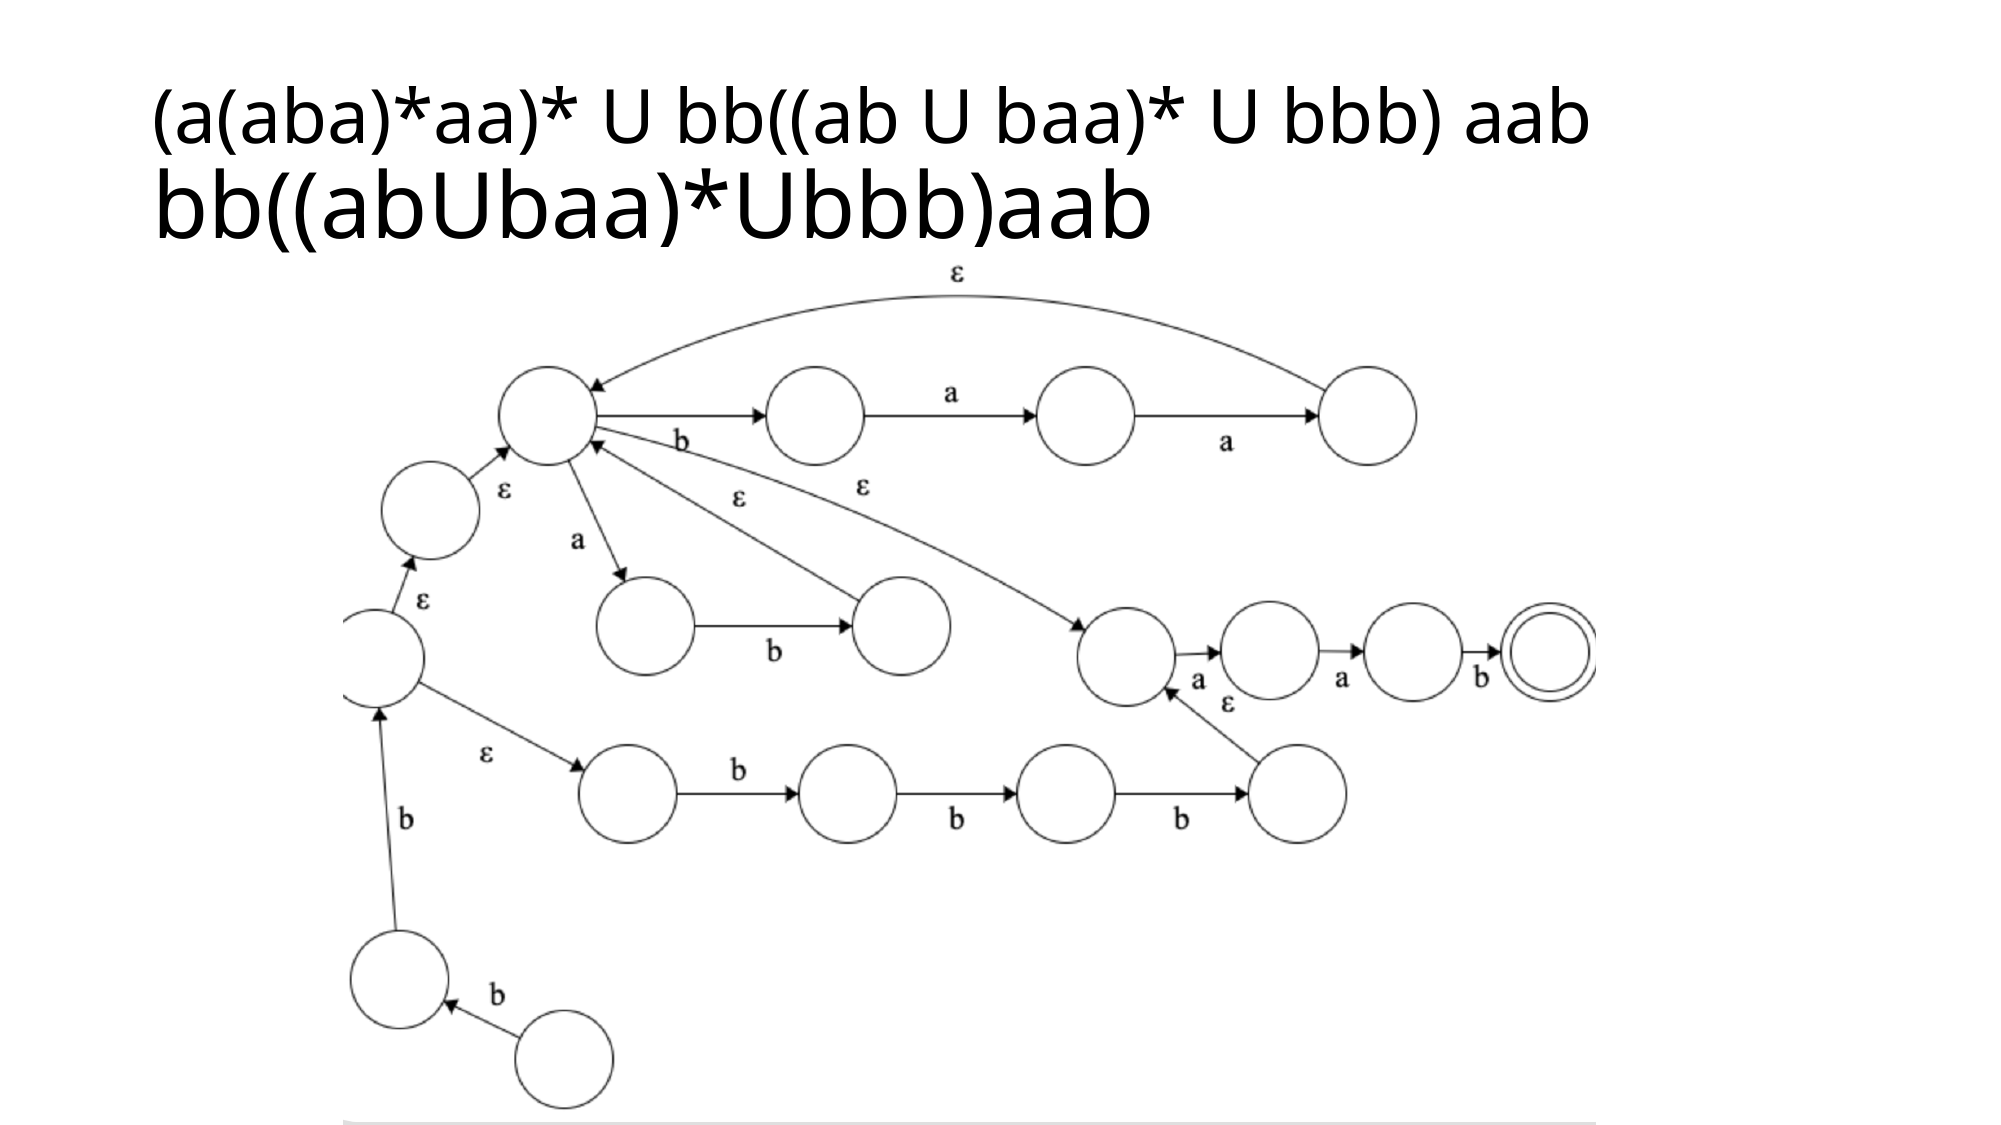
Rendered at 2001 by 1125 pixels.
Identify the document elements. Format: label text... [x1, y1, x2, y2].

title (a(aba)*aa)* U bb((ab U baa)* U bbb) aab bb((abUbaa)*Ubbb)aab [137, 59, 1863, 278]
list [343, 247, 1596, 1125]
